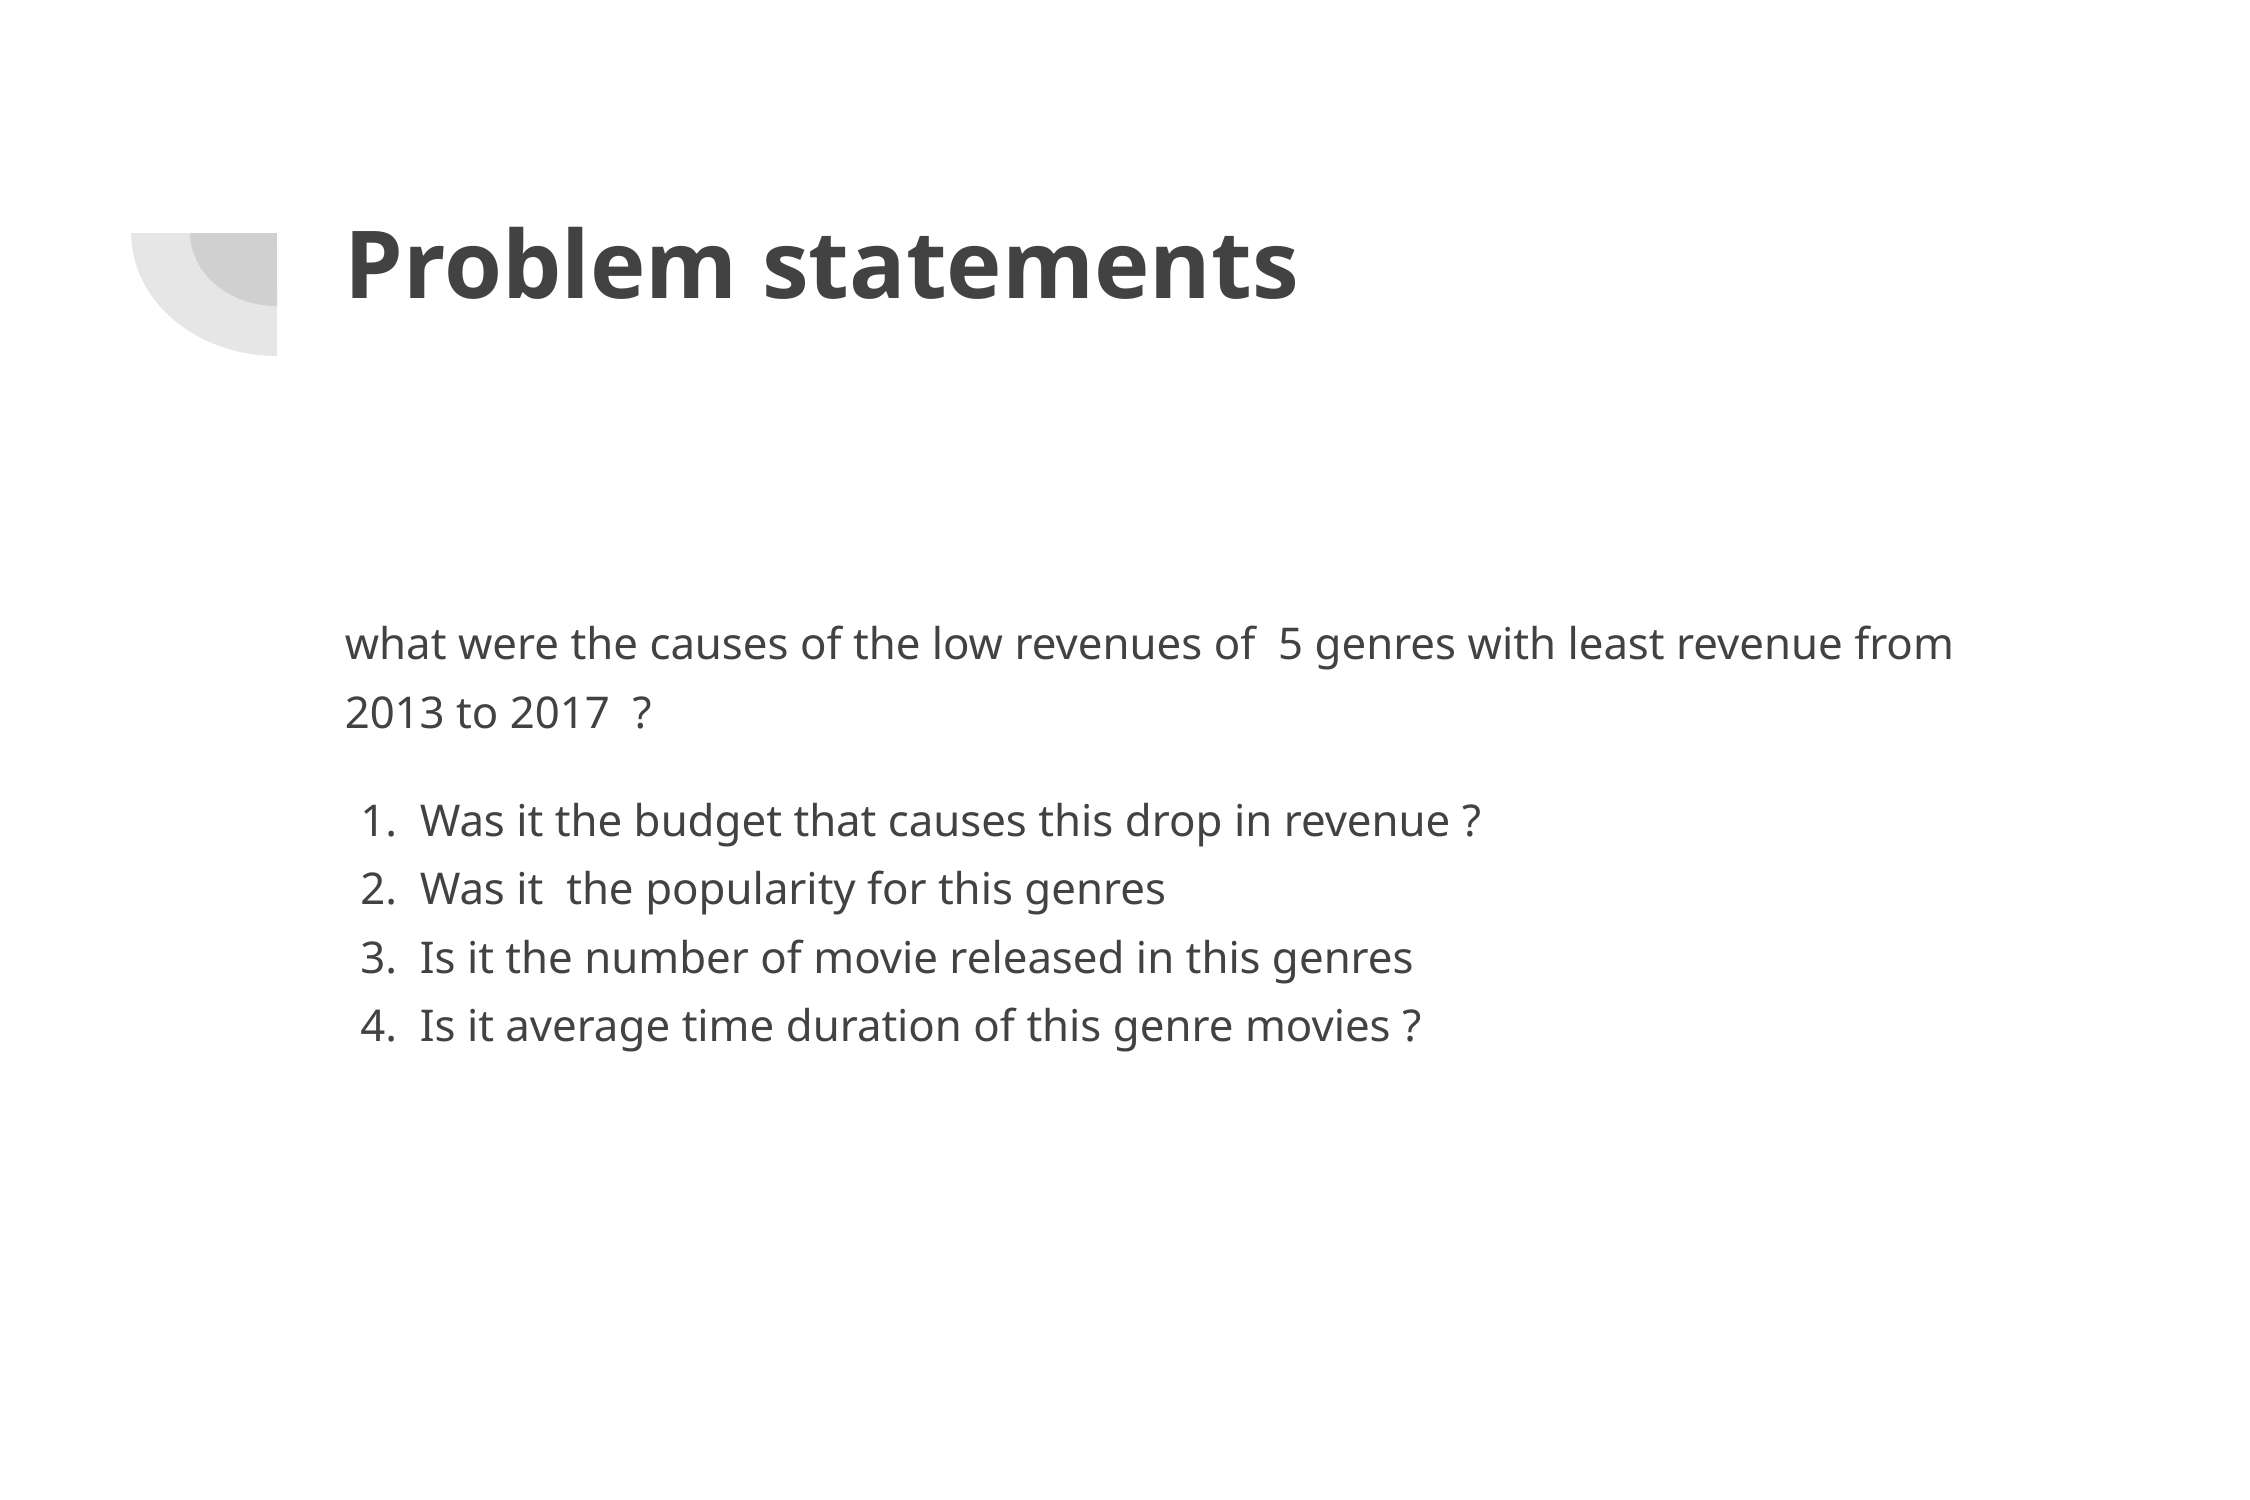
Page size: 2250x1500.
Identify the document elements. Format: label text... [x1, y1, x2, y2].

list what were the causes of the low revenues of 5 genres with least revenue from 2013 to 2017 ? Was it the budget that causes this drop in revenue ? Was it the popularity for this genres Is it the number of movie released in this genres Is it average time duration of this genre movies ? [320, 580, 2051, 1322]
title Problem statements [320, 174, 2051, 466]
